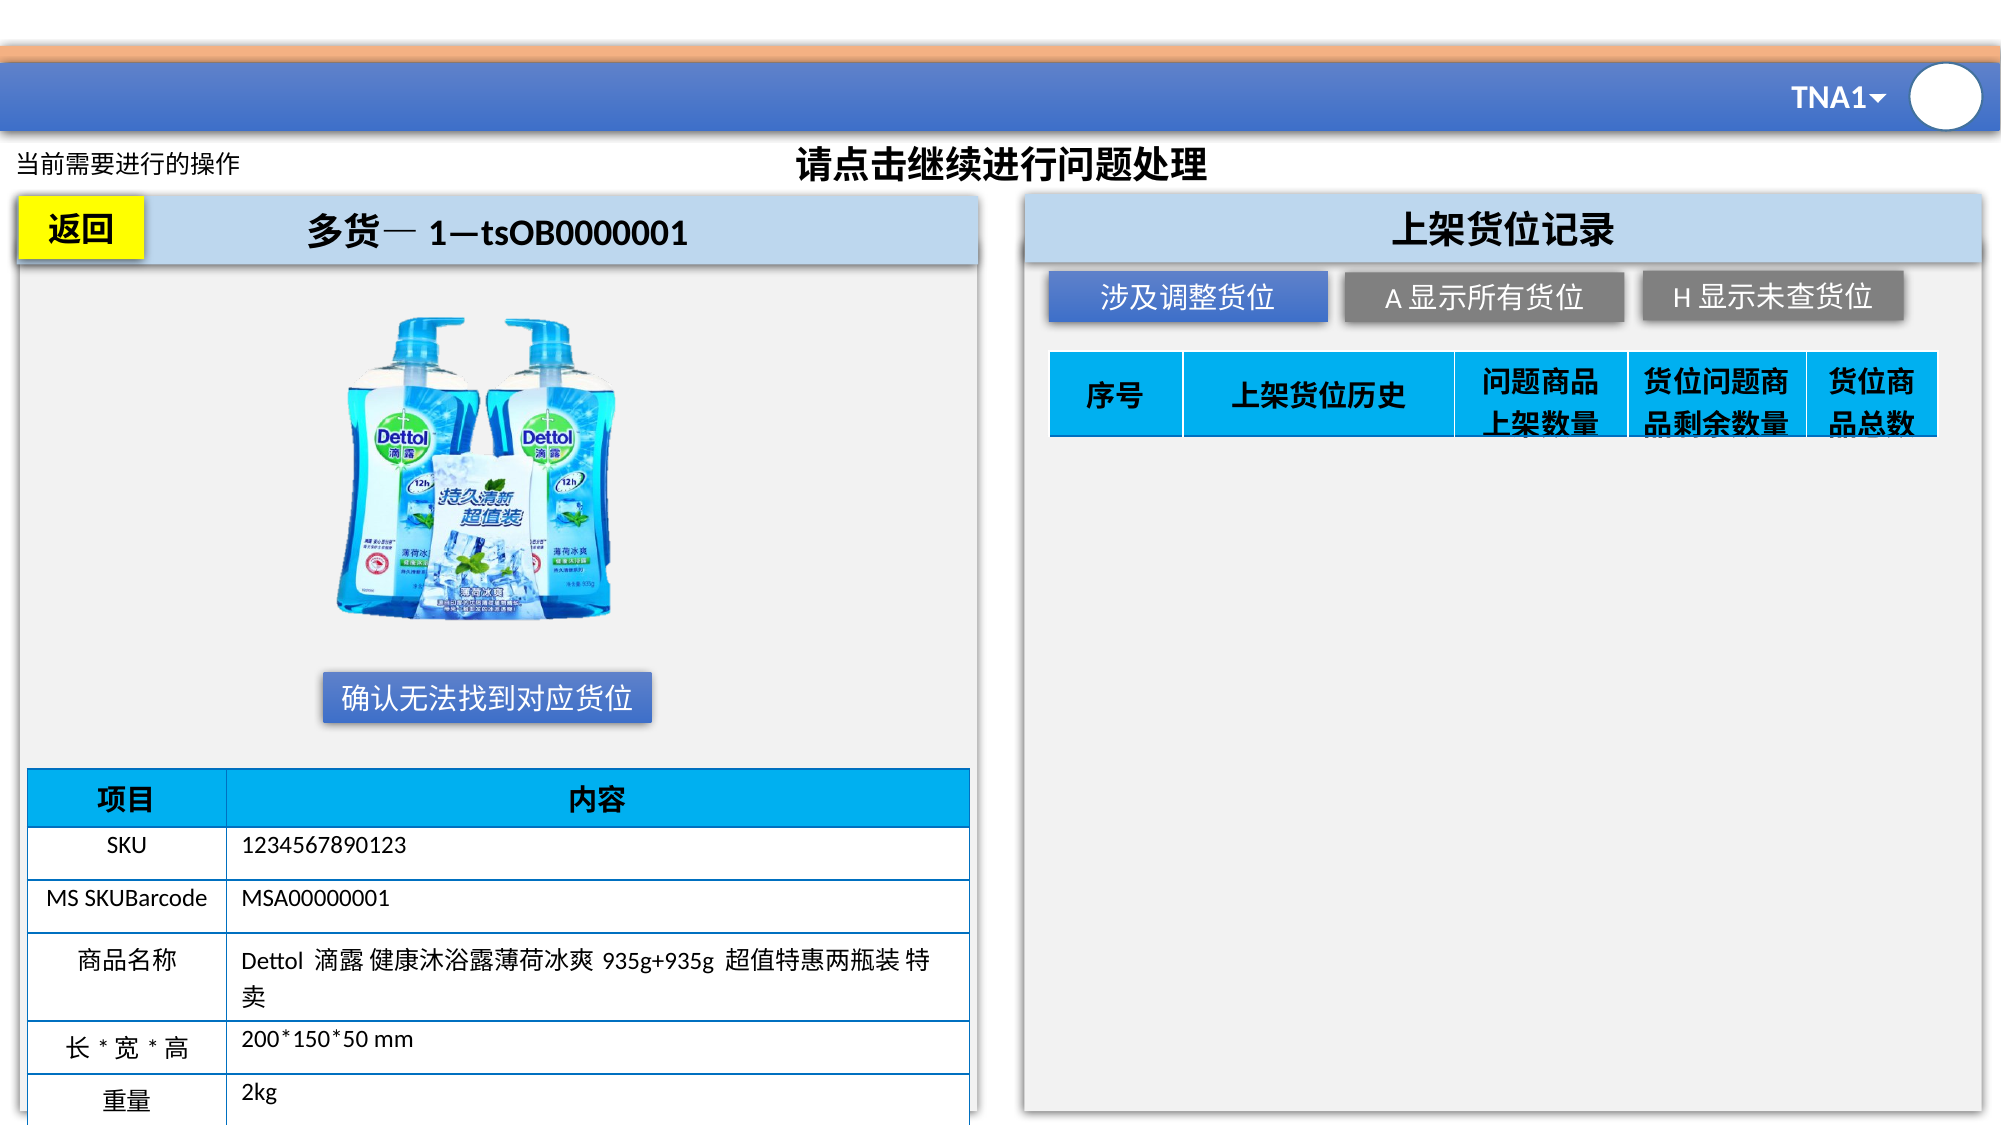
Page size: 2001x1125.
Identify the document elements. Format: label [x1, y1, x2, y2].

table_cell [28, 881, 226, 932]
table_header [227, 770, 969, 826]
table_cell [28, 934, 226, 1020]
table_cell [28, 1022, 226, 1073]
table_cell [227, 934, 969, 1020]
table_cell [227, 1075, 969, 1125]
table_cell [227, 828, 969, 879]
table_header [28, 770, 226, 826]
text_box [16, 196, 979, 1112]
text_box [0, 133, 2000, 1112]
table_cell [227, 881, 969, 932]
table_cell [28, 1075, 226, 1125]
table_cell [28, 828, 226, 879]
table_cell [227, 1022, 969, 1073]
